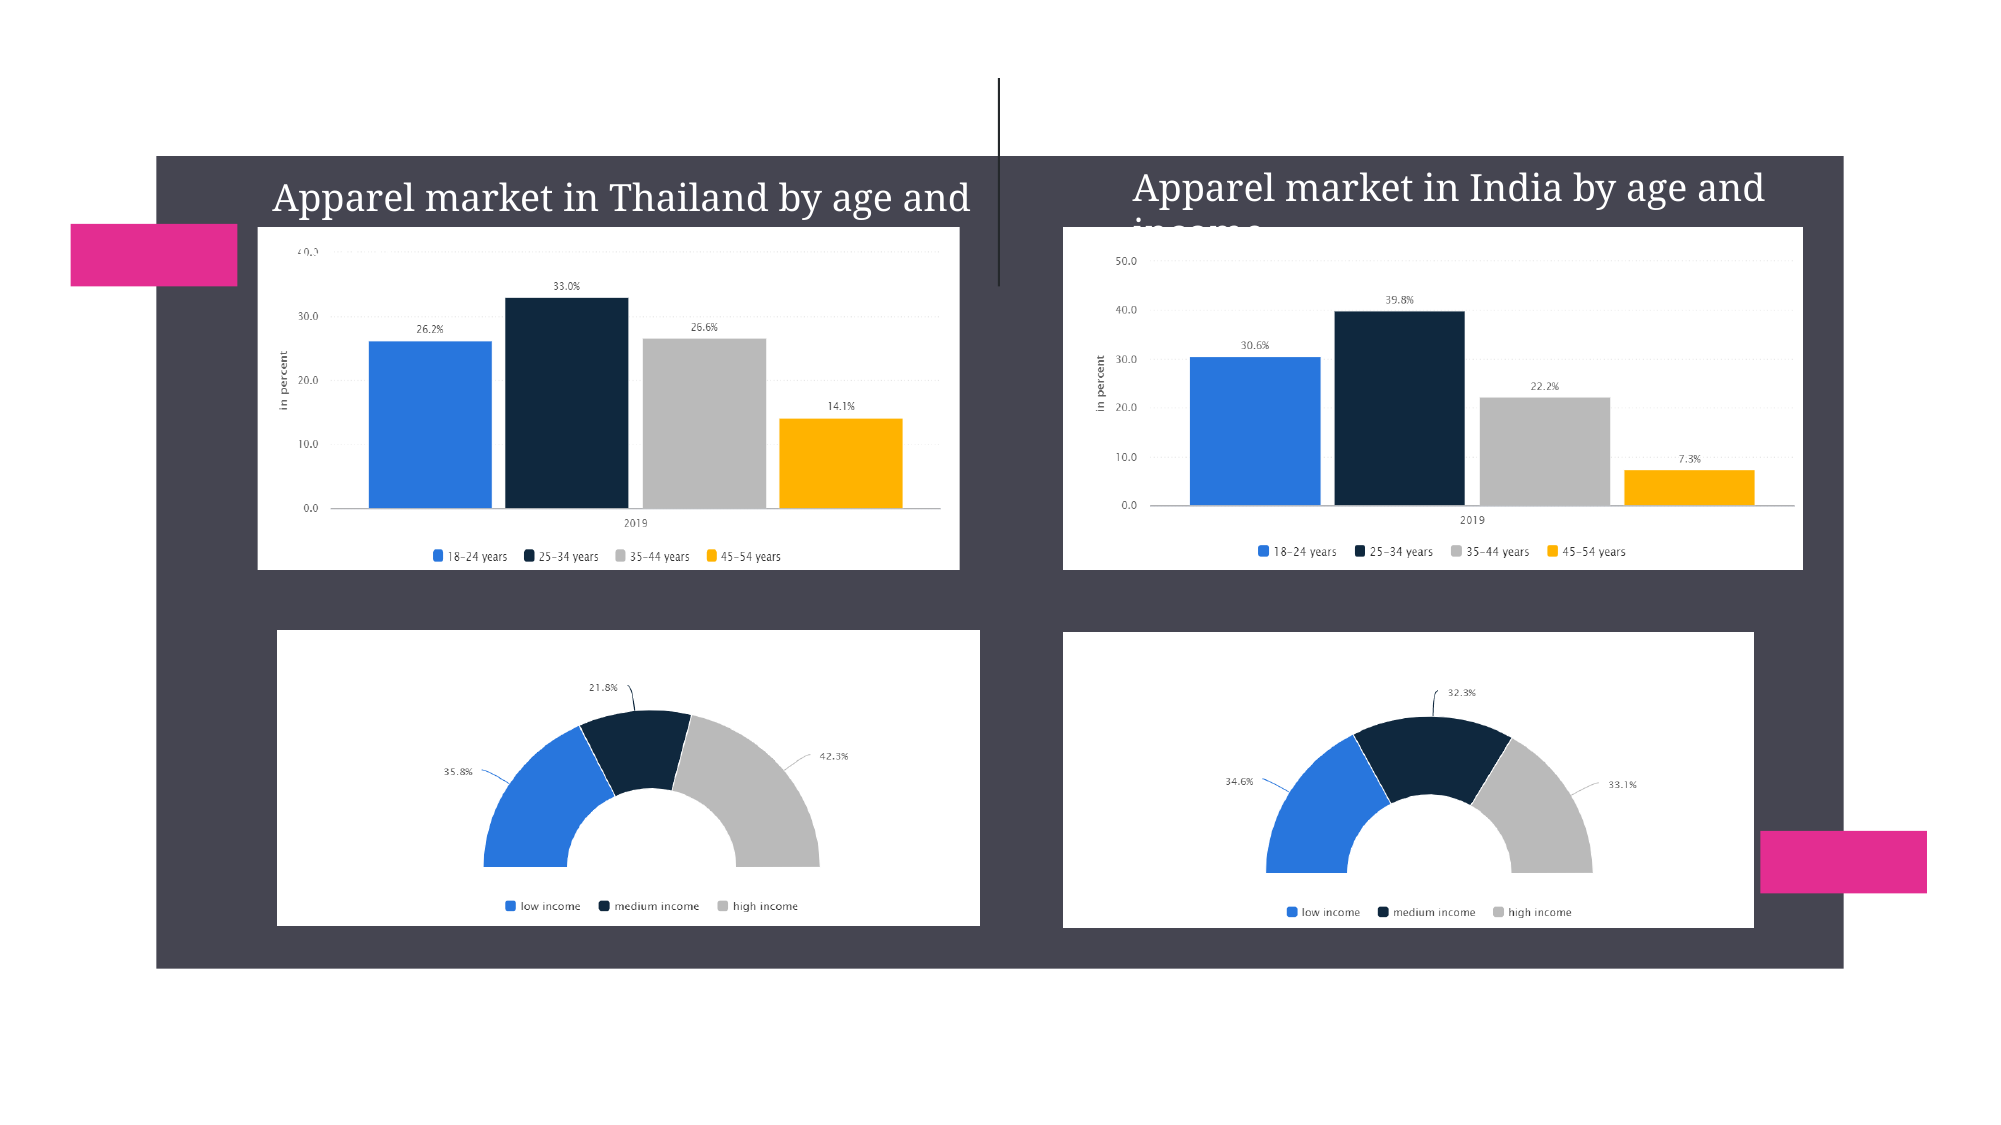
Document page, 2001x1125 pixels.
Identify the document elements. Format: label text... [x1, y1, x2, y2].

text_box Apparel market in Thailand by age and income [257, 167, 1000, 272]
picture [256, 227, 961, 571]
picture [1063, 227, 1804, 571]
picture [1063, 631, 1754, 929]
picture [277, 629, 981, 927]
text_box Apparel market in India by age and income [1117, 156, 1820, 261]
